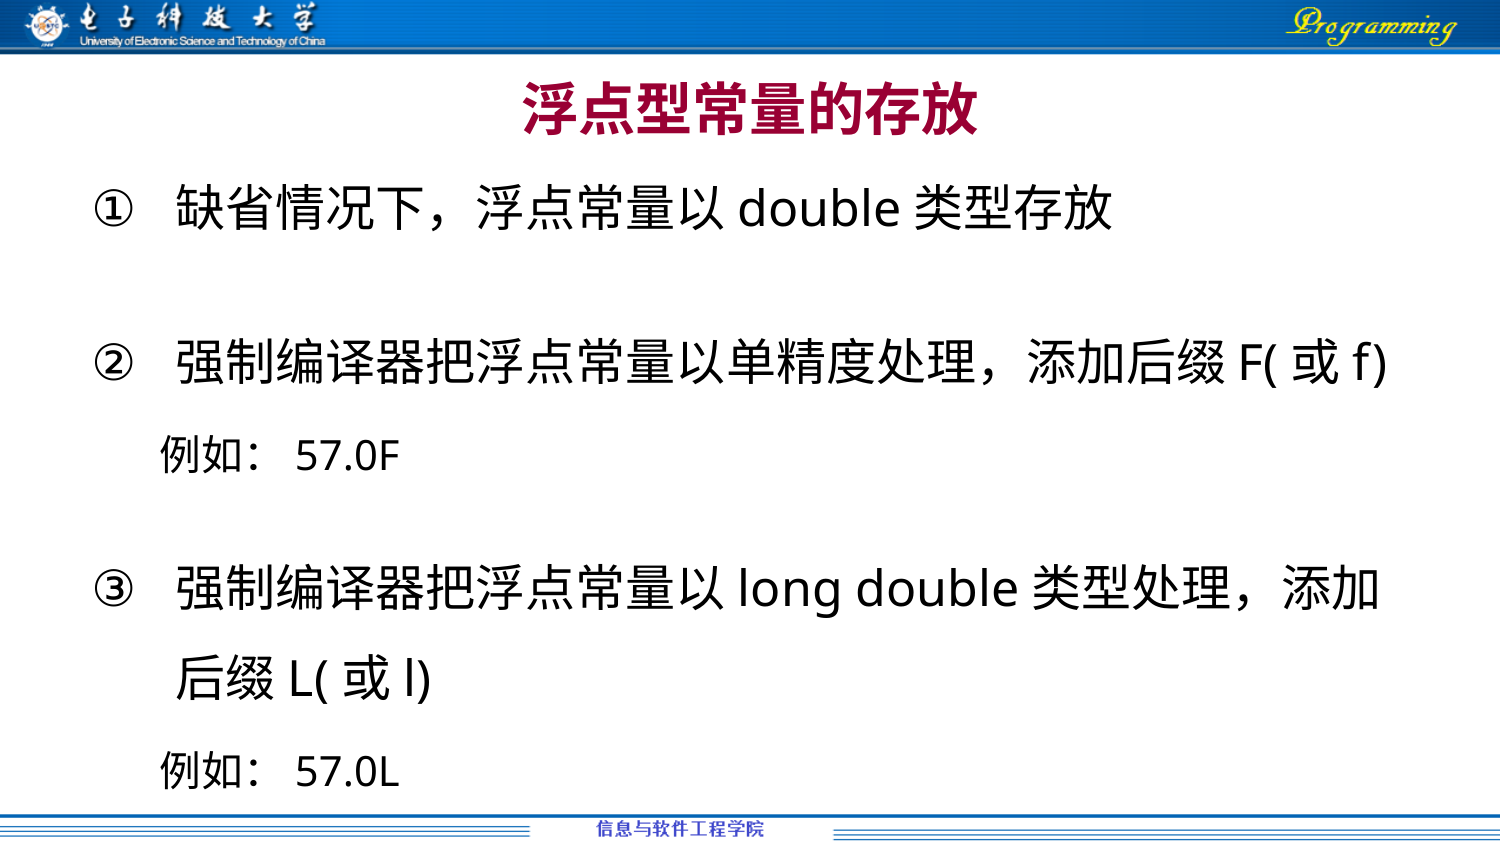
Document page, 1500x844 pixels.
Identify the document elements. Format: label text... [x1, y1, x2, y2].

picture [0, 0, 1500, 844]
text_box 强制编译器把浮点常量以long double类型处理，添加后缀L(或l) 例如：57.0L [75, 535, 1425, 787]
text_box 缺省情况下，浮点常量以double类型存放 [75, 136, 1425, 247]
text_box 强制编译器把浮点常量以单精度处理，添加后缀F(或f) 例如：57.0F [75, 278, 1473, 504]
title 浮点型常量的存放 [112, 65, 1388, 136]
